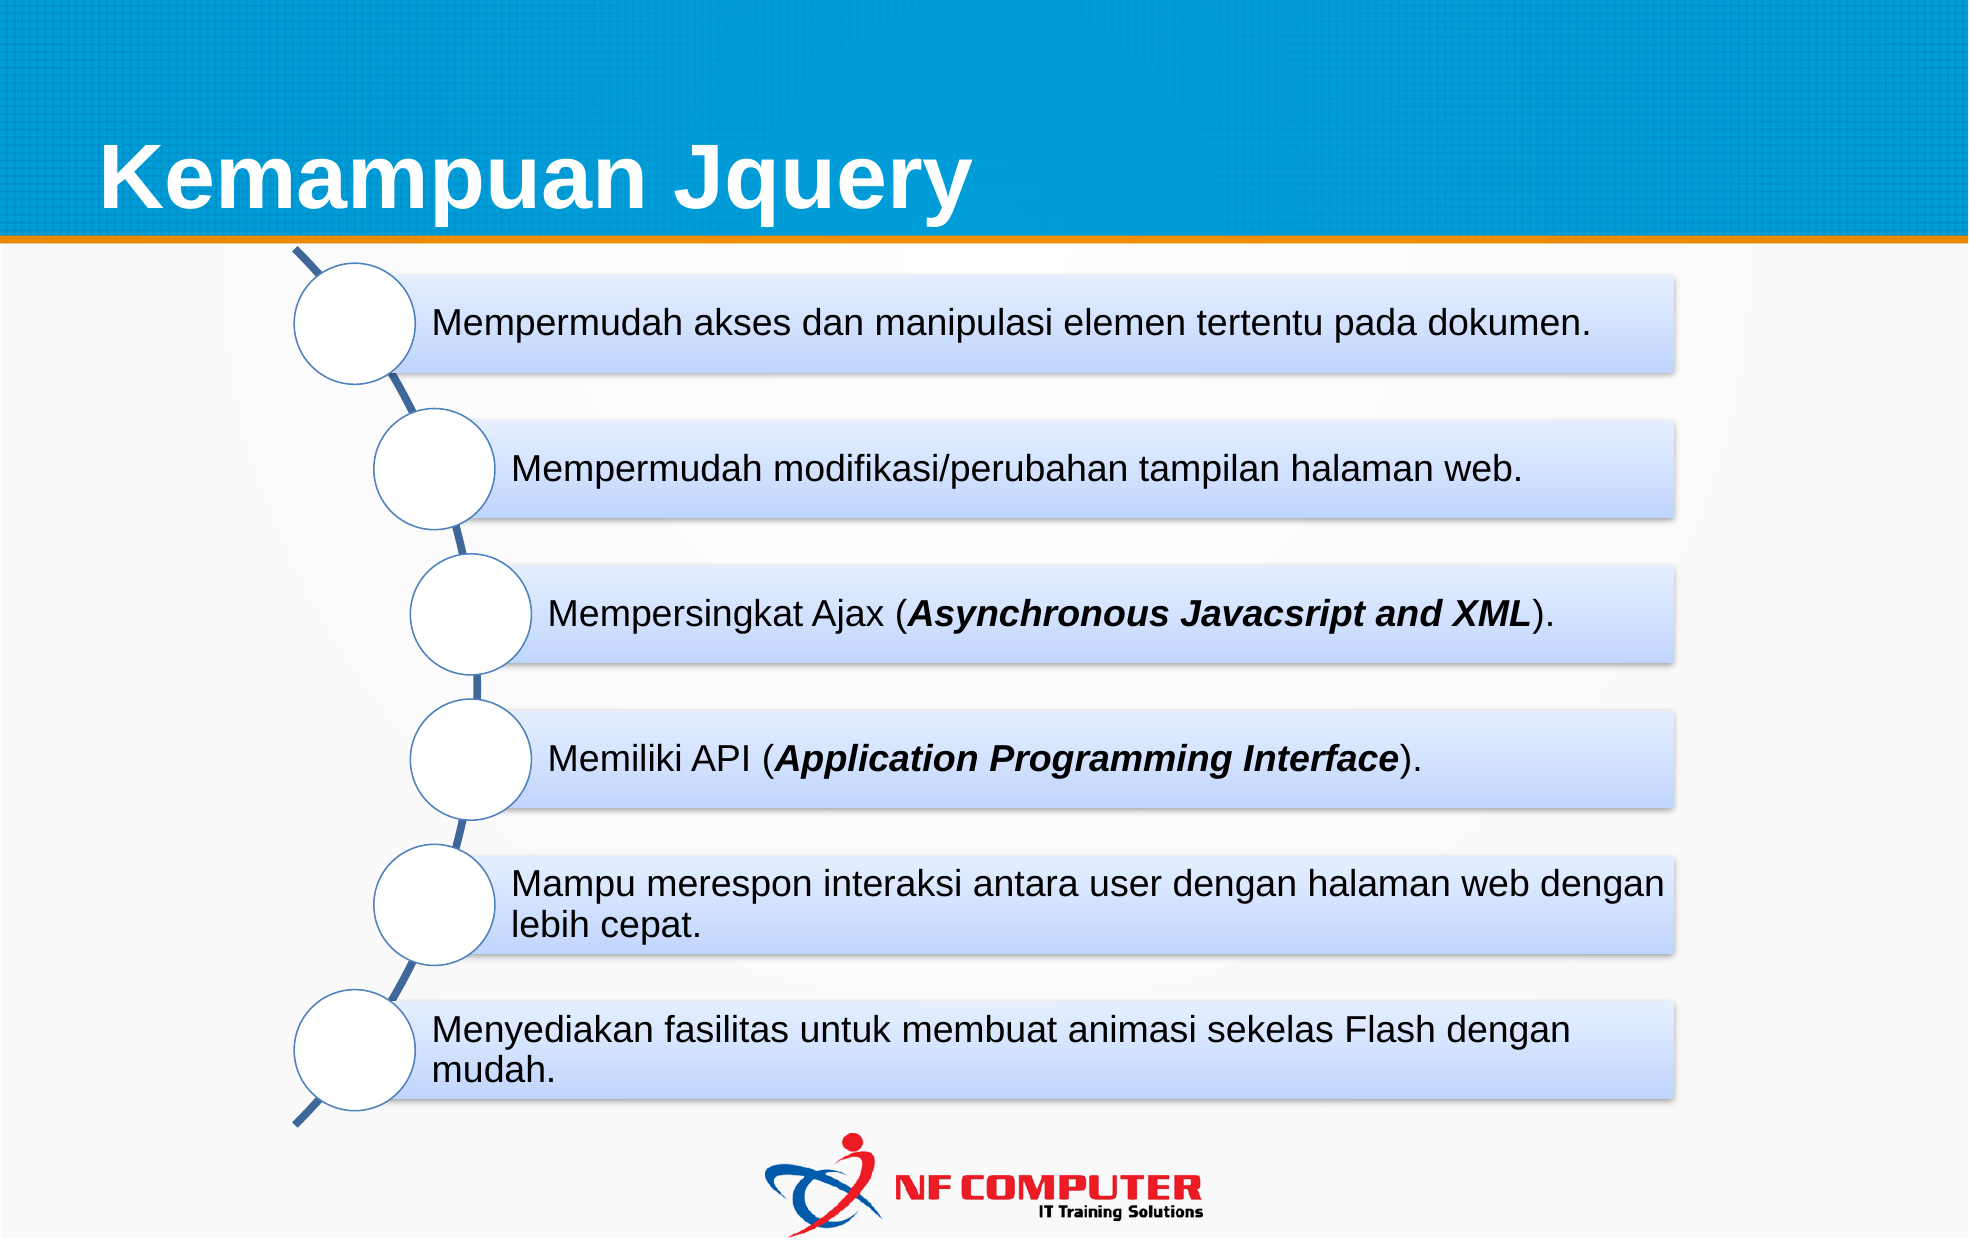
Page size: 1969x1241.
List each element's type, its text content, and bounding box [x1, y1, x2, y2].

text_box Kemampuan Jquery [98, 19, 1870, 227]
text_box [280, 226, 1688, 1148]
picture [0, 236, 1969, 1241]
